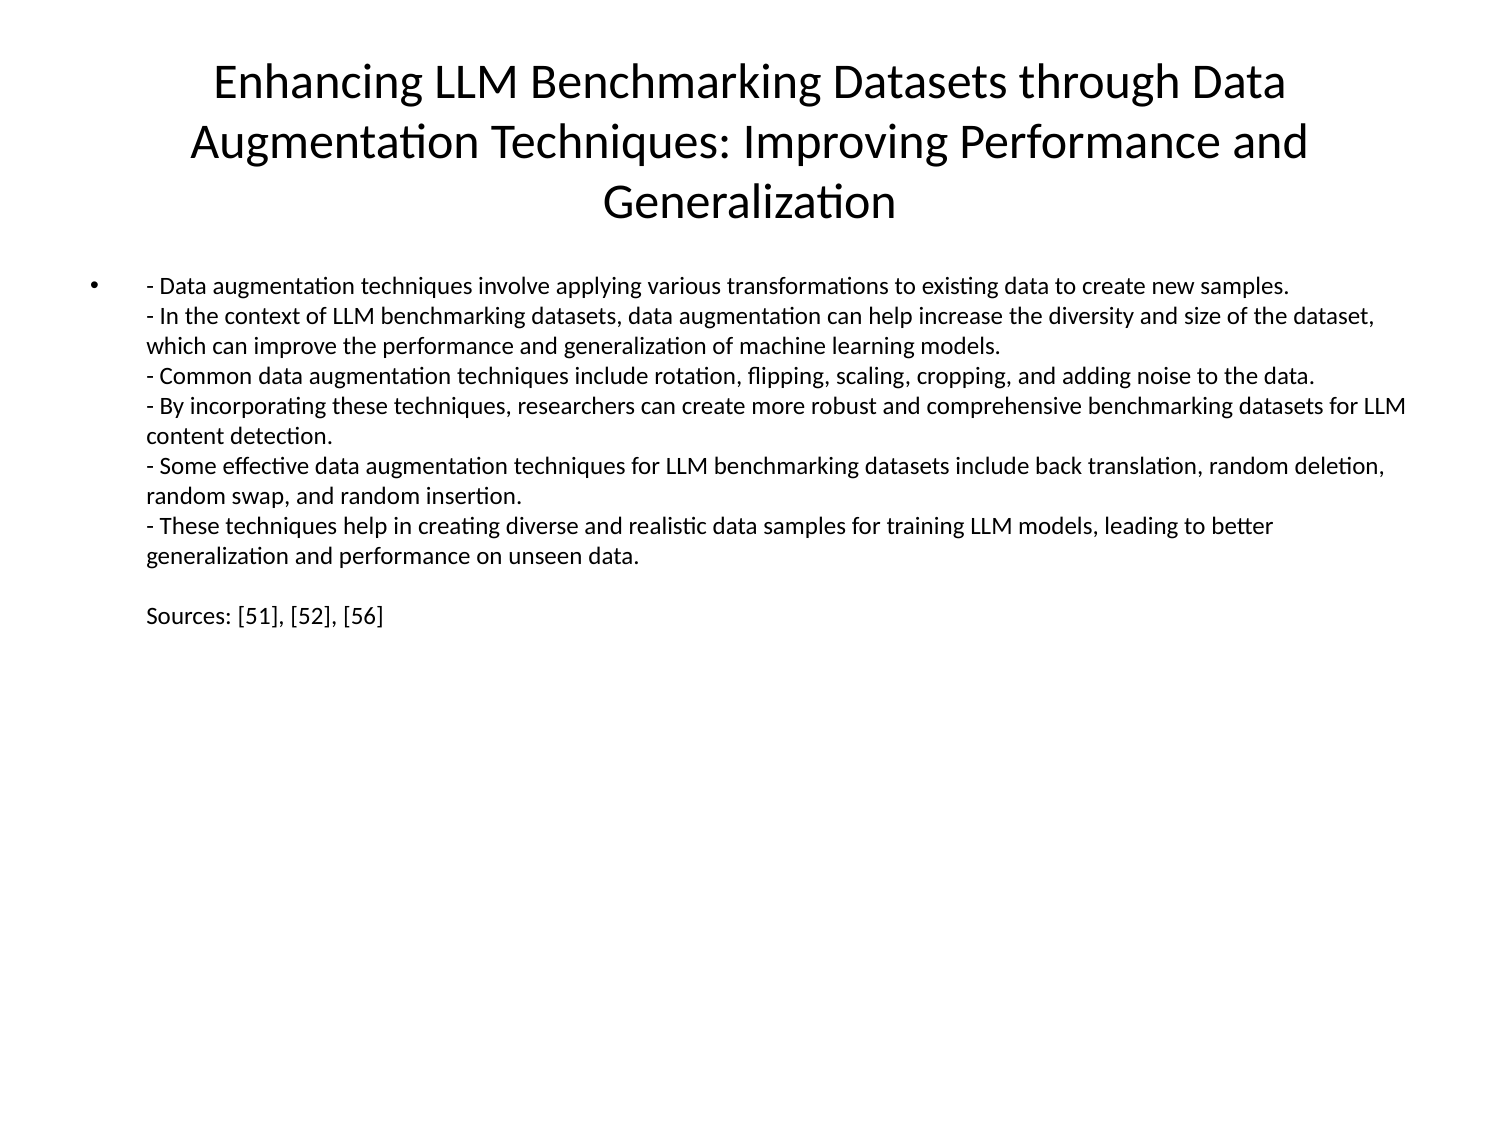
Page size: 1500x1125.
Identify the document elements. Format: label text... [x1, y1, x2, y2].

list - Data augmentation techniques involve applying various transformations to existing data to create new samples. - In the context of LLM benchmarking datasets, data augmentation can help increase the diversity and size of the dataset, which can improve the performance and generalization of machine learning models. - Common data augmentation techniques include rotation, flipping, scaling, cropping, and adding noise to the data. - By incorporating these techniques, researchers can create more robust and comprehensive benchmarking datasets for LLM content detection. - Some effective data augmentation techniques for LLM benchmarking datasets include back translation, random deletion, random swap, and random insertion. - These techniques help in creating diverse and realistic data samples for training LLM models, leading to better generalization and performance on unseen data. Sources: [51], [52], [56] [75, 262, 1425, 1005]
title Enhancing LLM Benchmarking Datasets through Data Augmentation Techniques: Improving Performance and Generalization [75, 45, 1425, 233]
